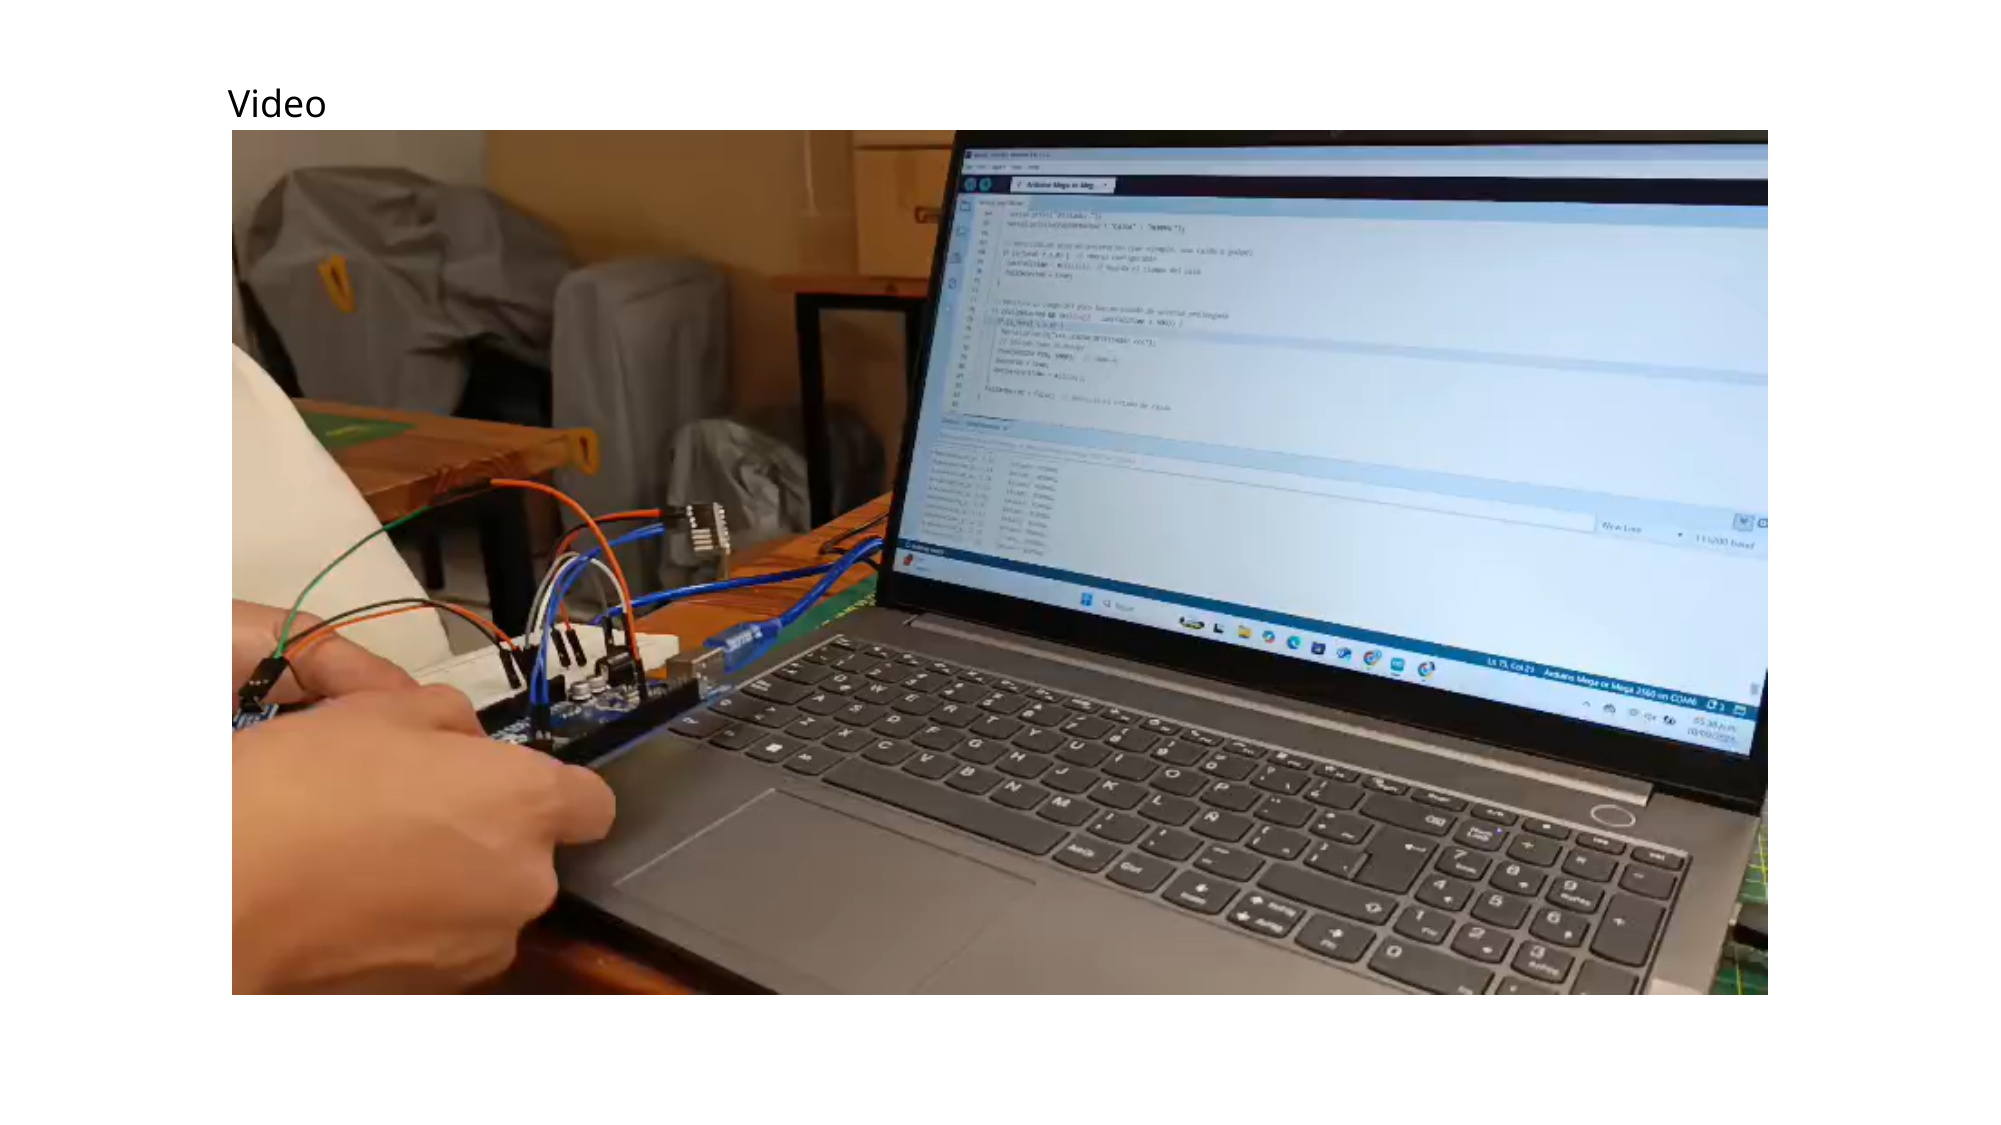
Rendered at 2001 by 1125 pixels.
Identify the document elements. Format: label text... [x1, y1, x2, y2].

text_box Video [213, 72, 342, 133]
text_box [231, 128, 1769, 996]
